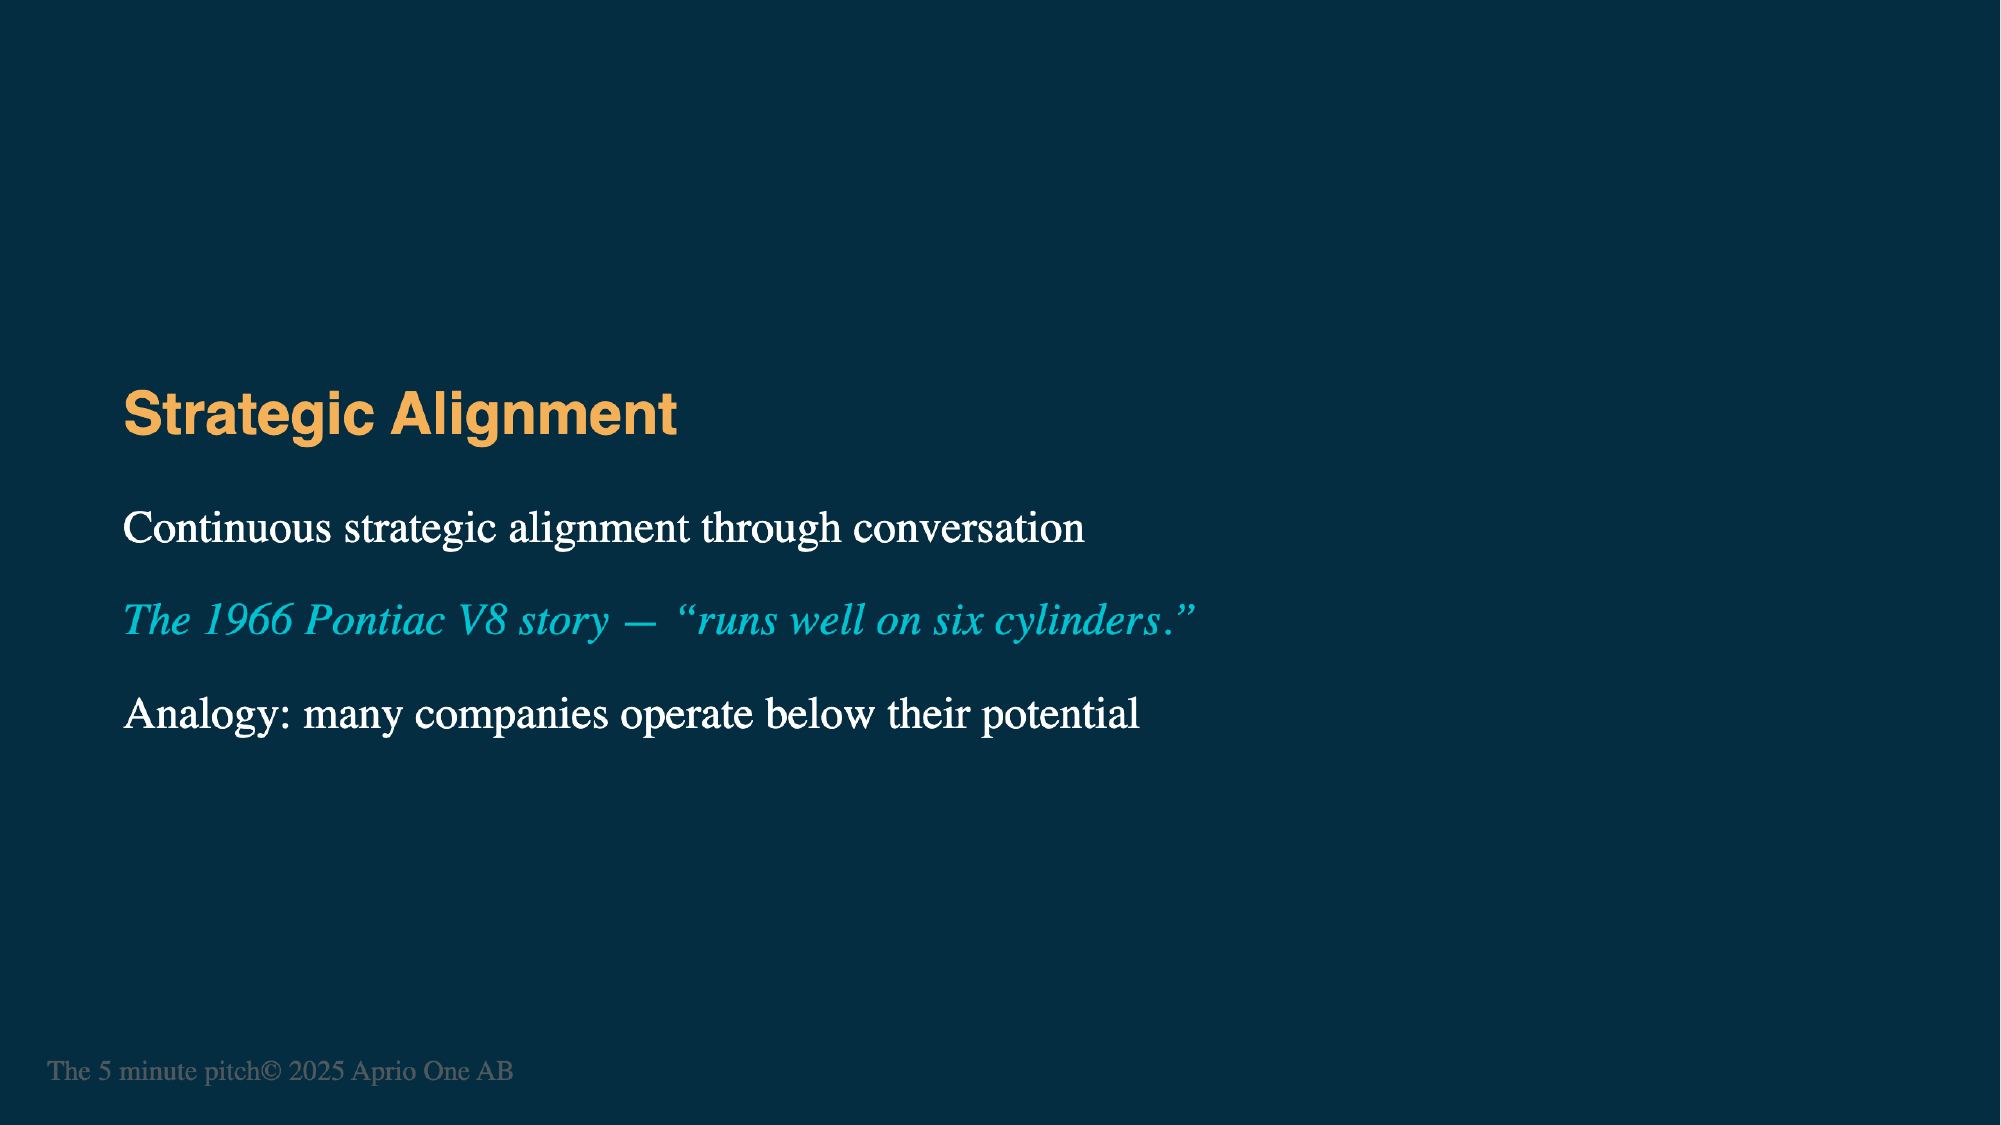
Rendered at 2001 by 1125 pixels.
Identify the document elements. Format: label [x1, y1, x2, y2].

picture [380, 613, 387, 634]
picture [591, 402, 620, 435]
picture [463, 605, 472, 633]
picture [573, 615, 581, 633]
picture [611, 521, 622, 541]
picture [907, 521, 916, 541]
picture [444, 537, 462, 551]
picture [1095, 604, 1106, 634]
picture [1028, 702, 1038, 728]
picture [518, 717, 526, 728]
picture [800, 522, 817, 546]
picture [1062, 615, 1070, 633]
picture [491, 606, 504, 630]
picture [827, 707, 841, 727]
picture [180, 717, 188, 728]
picture [308, 605, 319, 633]
picture [293, 1061, 300, 1071]
picture [391, 530, 398, 542]
picture [173, 616, 181, 634]
picture [374, 521, 389, 541]
picture [910, 707, 919, 727]
picture [445, 522, 453, 536]
picture [283, 616, 291, 633]
picture [237, 707, 255, 722]
picture [899, 522, 906, 541]
picture [427, 618, 434, 634]
picture [150, 604, 160, 633]
picture [469, 708, 479, 727]
picture [1041, 707, 1057, 728]
picture [467, 402, 497, 447]
picture [657, 521, 665, 541]
picture [236, 729, 250, 737]
picture [341, 707, 357, 728]
picture [397, 521, 408, 542]
picture [210, 604, 220, 633]
picture [239, 394, 256, 434]
picture [635, 521, 652, 542]
picture [498, 1061, 511, 1079]
picture [1028, 522, 1035, 541]
picture [259, 402, 288, 435]
picture [1132, 697, 1136, 727]
picture [768, 698, 786, 728]
picture [461, 708, 467, 727]
picture [482, 707, 490, 727]
picture [878, 616, 886, 633]
picture [645, 708, 653, 737]
picture [992, 707, 1002, 728]
picture [126, 699, 152, 727]
picture [830, 521, 839, 541]
picture [259, 522, 266, 542]
picture [154, 523, 168, 542]
picture [162, 615, 168, 634]
picture [551, 616, 558, 633]
picture [913, 615, 919, 634]
picture [688, 707, 701, 727]
picture [1074, 615, 1080, 634]
picture [946, 708, 951, 727]
picture [573, 707, 589, 728]
picture [495, 707, 514, 737]
picture [1114, 707, 1126, 728]
picture [201, 516, 209, 542]
picture [453, 391, 461, 399]
picture [487, 521, 494, 527]
picture [258, 708, 272, 728]
picture [752, 615, 757, 634]
picture [306, 708, 314, 727]
picture [700, 615, 707, 633]
picture [812, 698, 816, 727]
picture [165, 1068, 169, 1080]
picture [478, 523, 493, 542]
picture [799, 544, 815, 551]
picture [423, 522, 440, 542]
picture [845, 708, 869, 728]
picture [735, 707, 751, 728]
picture [453, 403, 461, 433]
picture [855, 522, 870, 542]
picture [888, 703, 900, 728]
picture [356, 1062, 368, 1079]
picture [330, 403, 338, 433]
picture [158, 708, 164, 727]
picture [729, 615, 735, 633]
picture [127, 605, 141, 633]
picture [326, 708, 335, 727]
picture [579, 522, 587, 541]
picture [292, 402, 322, 447]
picture [542, 522, 550, 541]
picture [1019, 615, 1028, 634]
picture [623, 522, 631, 541]
picture [667, 707, 683, 728]
picture [717, 615, 723, 634]
picture [213, 522, 220, 541]
picture [101, 1064, 110, 1076]
picture [320, 1061, 329, 1071]
picture [443, 707, 456, 726]
picture [163, 394, 180, 434]
picture [305, 522, 311, 541]
picture [793, 615, 799, 633]
picture [1110, 717, 1117, 728]
picture [822, 710, 835, 728]
picture [237, 607, 246, 630]
picture [958, 708, 964, 727]
picture [703, 717, 711, 728]
picture [346, 523, 359, 541]
picture [334, 1064, 343, 1077]
picture [1084, 703, 1094, 728]
picture [562, 707, 567, 727]
picture [752, 523, 766, 542]
picture [562, 616, 569, 632]
picture [187, 707, 198, 728]
picture [237, 723, 254, 734]
picture [903, 698, 909, 727]
picture [594, 615, 602, 635]
picture [369, 615, 375, 634]
picture [680, 517, 687, 542]
picture [341, 717, 348, 728]
picture [1128, 615, 1136, 633]
picture [1037, 604, 1046, 634]
picture [423, 707, 433, 713]
picture [765, 522, 773, 540]
picture [622, 710, 635, 728]
picture [345, 402, 373, 435]
picture [1062, 708, 1069, 727]
picture [373, 1068, 379, 1085]
picture [996, 616, 1004, 634]
picture [524, 707, 536, 728]
picture [971, 615, 979, 634]
picture [626, 402, 654, 433]
picture [524, 616, 532, 632]
picture [295, 522, 304, 542]
picture [875, 522, 894, 542]
picture [787, 522, 794, 541]
picture [600, 522, 608, 541]
picture [821, 616, 830, 634]
picture [226, 522, 234, 541]
picture [855, 604, 864, 634]
picture [547, 707, 555, 727]
picture [261, 615, 268, 633]
picture [564, 521, 575, 533]
picture [659, 394, 676, 434]
picture [387, 1068, 394, 1079]
picture [538, 612, 546, 633]
picture [942, 522, 959, 542]
picture [1065, 521, 1073, 541]
picture [805, 616, 809, 633]
picture [1071, 707, 1079, 727]
picture [505, 402, 533, 433]
picture [167, 707, 175, 727]
picture [962, 521, 977, 541]
picture [229, 606, 236, 623]
picture [1074, 521, 1082, 541]
picture [334, 616, 342, 633]
picture [953, 615, 960, 633]
picture [48, 1061, 64, 1079]
picture [361, 708, 368, 727]
picture [363, 516, 373, 542]
picture [595, 707, 607, 726]
picture [250, 606, 263, 633]
picture [235, 521, 243, 541]
picture [938, 616, 946, 633]
picture [789, 708, 805, 728]
picture [357, 615, 365, 633]
picture [446, 1068, 450, 1079]
picture [317, 523, 330, 541]
picture [842, 604, 851, 634]
picture [1006, 707, 1025, 728]
picture [437, 392, 444, 433]
picture [213, 709, 225, 728]
picture [179, 522, 186, 541]
picture [1050, 615, 1057, 633]
picture [203, 697, 207, 727]
picture [654, 707, 664, 727]
picture [538, 708, 545, 727]
picture [481, 1062, 493, 1079]
picture [324, 606, 331, 619]
picture [901, 615, 909, 633]
picture [416, 615, 422, 633]
picture [380, 1068, 384, 1078]
picture [383, 708, 397, 737]
picture [531, 512, 536, 541]
picture [1053, 522, 1061, 540]
picture [777, 522, 786, 542]
picture [412, 517, 419, 542]
picture [348, 615, 353, 630]
picture [892, 615, 897, 630]
picture [724, 521, 733, 541]
picture [588, 521, 596, 541]
picture [271, 522, 290, 542]
picture [369, 707, 378, 727]
picture [219, 707, 232, 727]
picture [437, 1062, 442, 1078]
picture [404, 617, 411, 634]
picture [703, 516, 713, 542]
picture [737, 521, 751, 541]
picture [666, 521, 674, 541]
picture [125, 512, 151, 542]
picture [709, 707, 721, 728]
picture [740, 615, 747, 633]
picture [984, 708, 991, 737]
picture [425, 1063, 429, 1078]
picture [510, 530, 518, 542]
picture [1149, 616, 1156, 633]
picture [1099, 708, 1103, 727]
picture [1084, 617, 1091, 634]
picture [766, 616, 773, 633]
picture [167, 522, 175, 540]
picture [393, 615, 399, 634]
picture [1041, 522, 1054, 542]
picture [996, 531, 1004, 542]
picture [186, 402, 204, 433]
picture [1107, 619, 1114, 634]
picture [922, 522, 934, 541]
picture [315, 707, 324, 727]
picture [187, 521, 196, 541]
picture [821, 512, 829, 541]
picture [250, 522, 258, 542]
picture [723, 702, 733, 728]
picture [416, 709, 432, 728]
picture [541, 402, 585, 433]
picture [627, 707, 641, 727]
picture [126, 390, 160, 435]
picture [979, 523, 992, 541]
picture [716, 512, 723, 541]
picture [1006, 522, 1013, 542]
picture [207, 402, 235, 435]
picture [392, 392, 430, 433]
picture [437, 709, 443, 727]
picture [466, 522, 472, 541]
picture [79, 1069, 83, 1079]
picture [516, 521, 528, 542]
picture [330, 391, 338, 399]
picture [924, 707, 941, 728]
picture [1017, 518, 1025, 542]
picture [557, 523, 574, 547]
picture [455, 522, 463, 533]
picture [555, 545, 572, 551]
picture [273, 606, 286, 631]
picture [807, 521, 818, 533]
